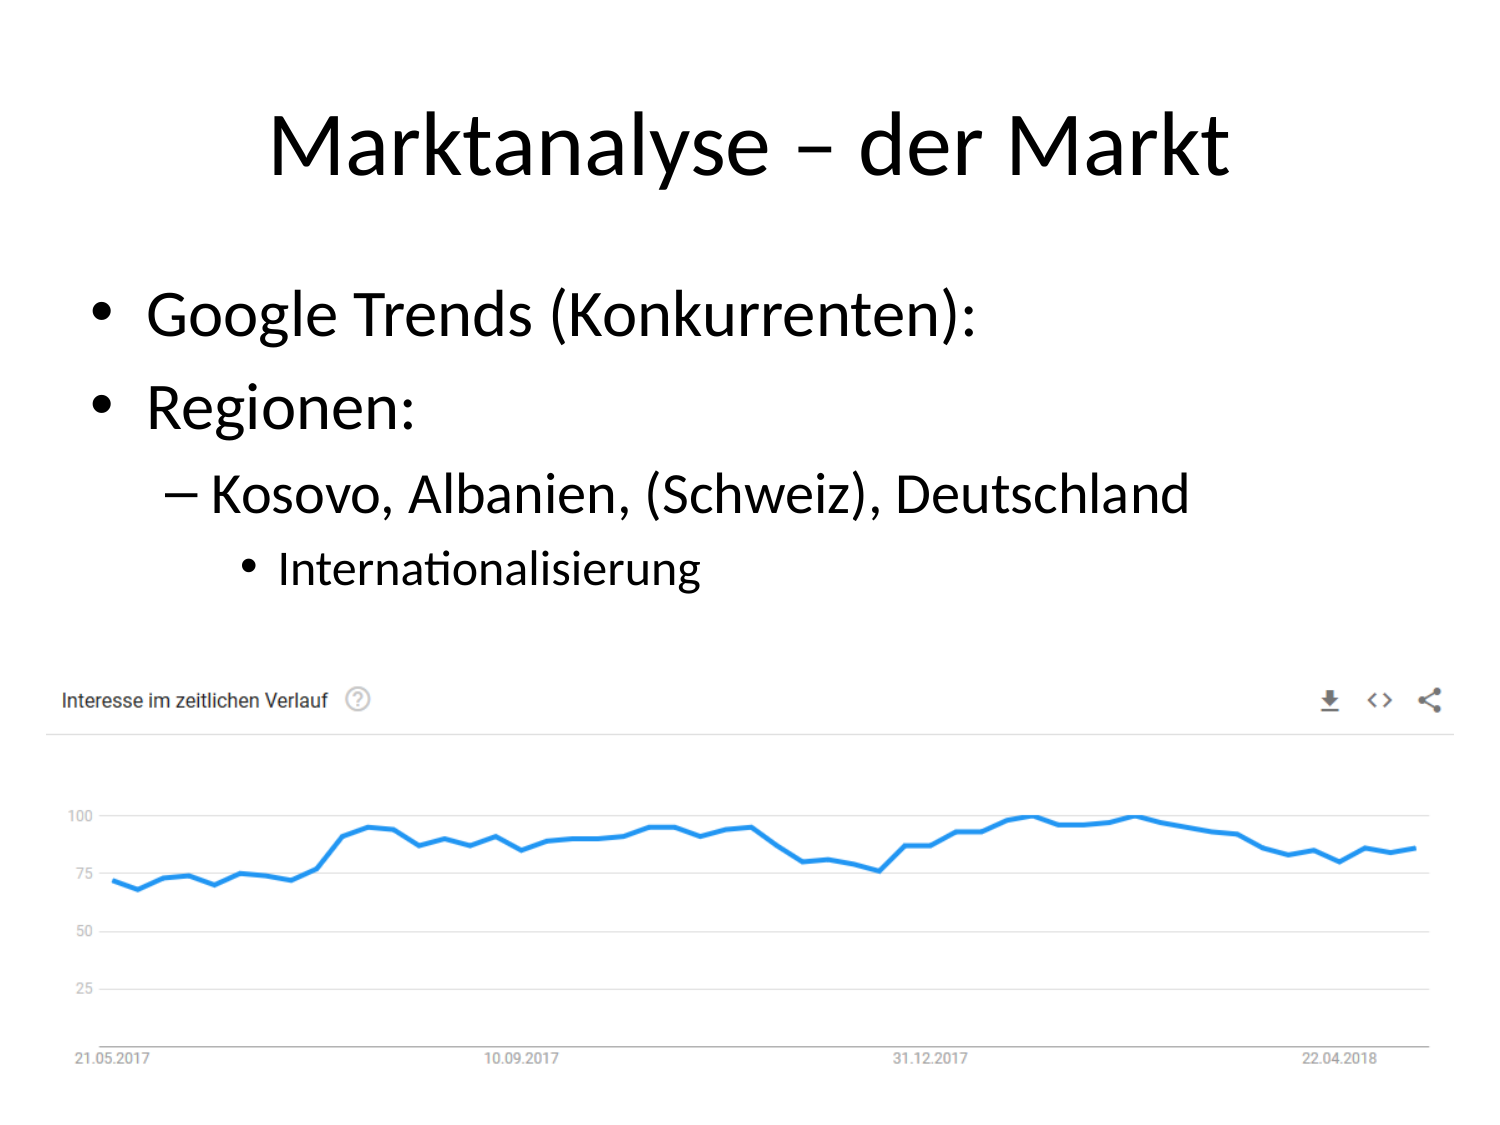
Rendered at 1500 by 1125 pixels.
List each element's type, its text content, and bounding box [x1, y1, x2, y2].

picture [46, 679, 1454, 1085]
list Google Trends (Konkurrenten): Regionen: Kosovo, Albanien, (Schweiz), Deutschland Internationalisierung [75, 262, 1425, 678]
title Marktanalyse – der Markt [75, 45, 1425, 233]
